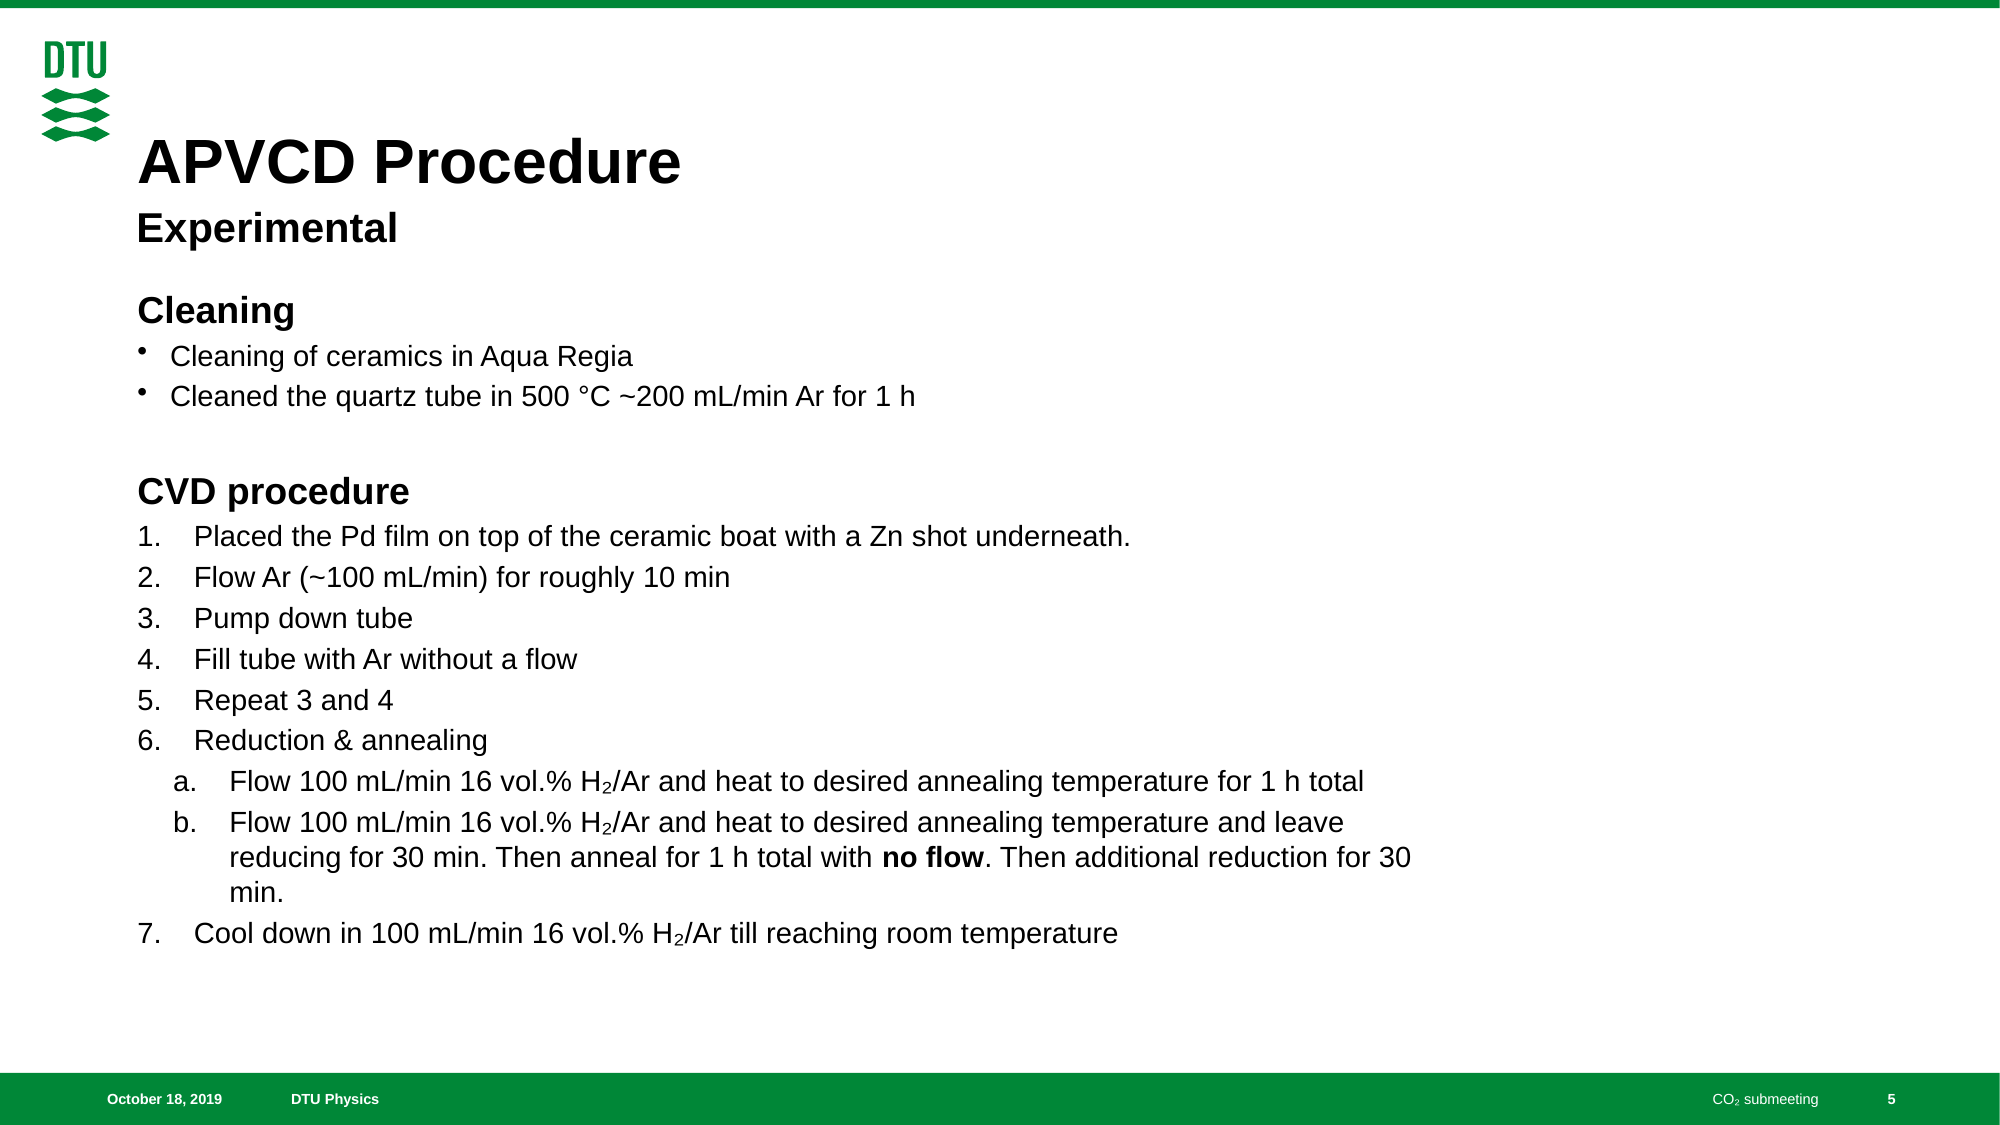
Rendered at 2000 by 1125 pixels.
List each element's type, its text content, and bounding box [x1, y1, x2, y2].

list Experimental [136, 200, 1818, 268]
slide_number 5 [1887, 1073, 1959, 1125]
list Cleaning Cleaning of ceramics in Aqua Regia Cleaned the quartz tube in 500 °C ~200 mL/min Ar for 1 h CVD procedure Placed the Pd film on top of the ceramic boat with a Zn shot underneath. Flow Ar (~100 mL/min) for roughly 10 min Pump down tube Fill tube with Ar without a flow Repeat 3 and 4 Reduction & annealing Flow 100 mL/min 16 vol.% H₂/Ar and heat to desired annealing temperature for 1 h total Flow 100 mL/min 16 vol.% H₂/Ar and heat to desired annealing temperature and leave reducing for 30 min. Then anneal for 1 h total with no flow. Then additional reduction for 30 min. Cool down in 100 mL/min 16 vol.% H₂/Ar till reaching room temperature [137, 286, 1414, 1026]
title APVCD Procedure [137, 69, 1819, 197]
